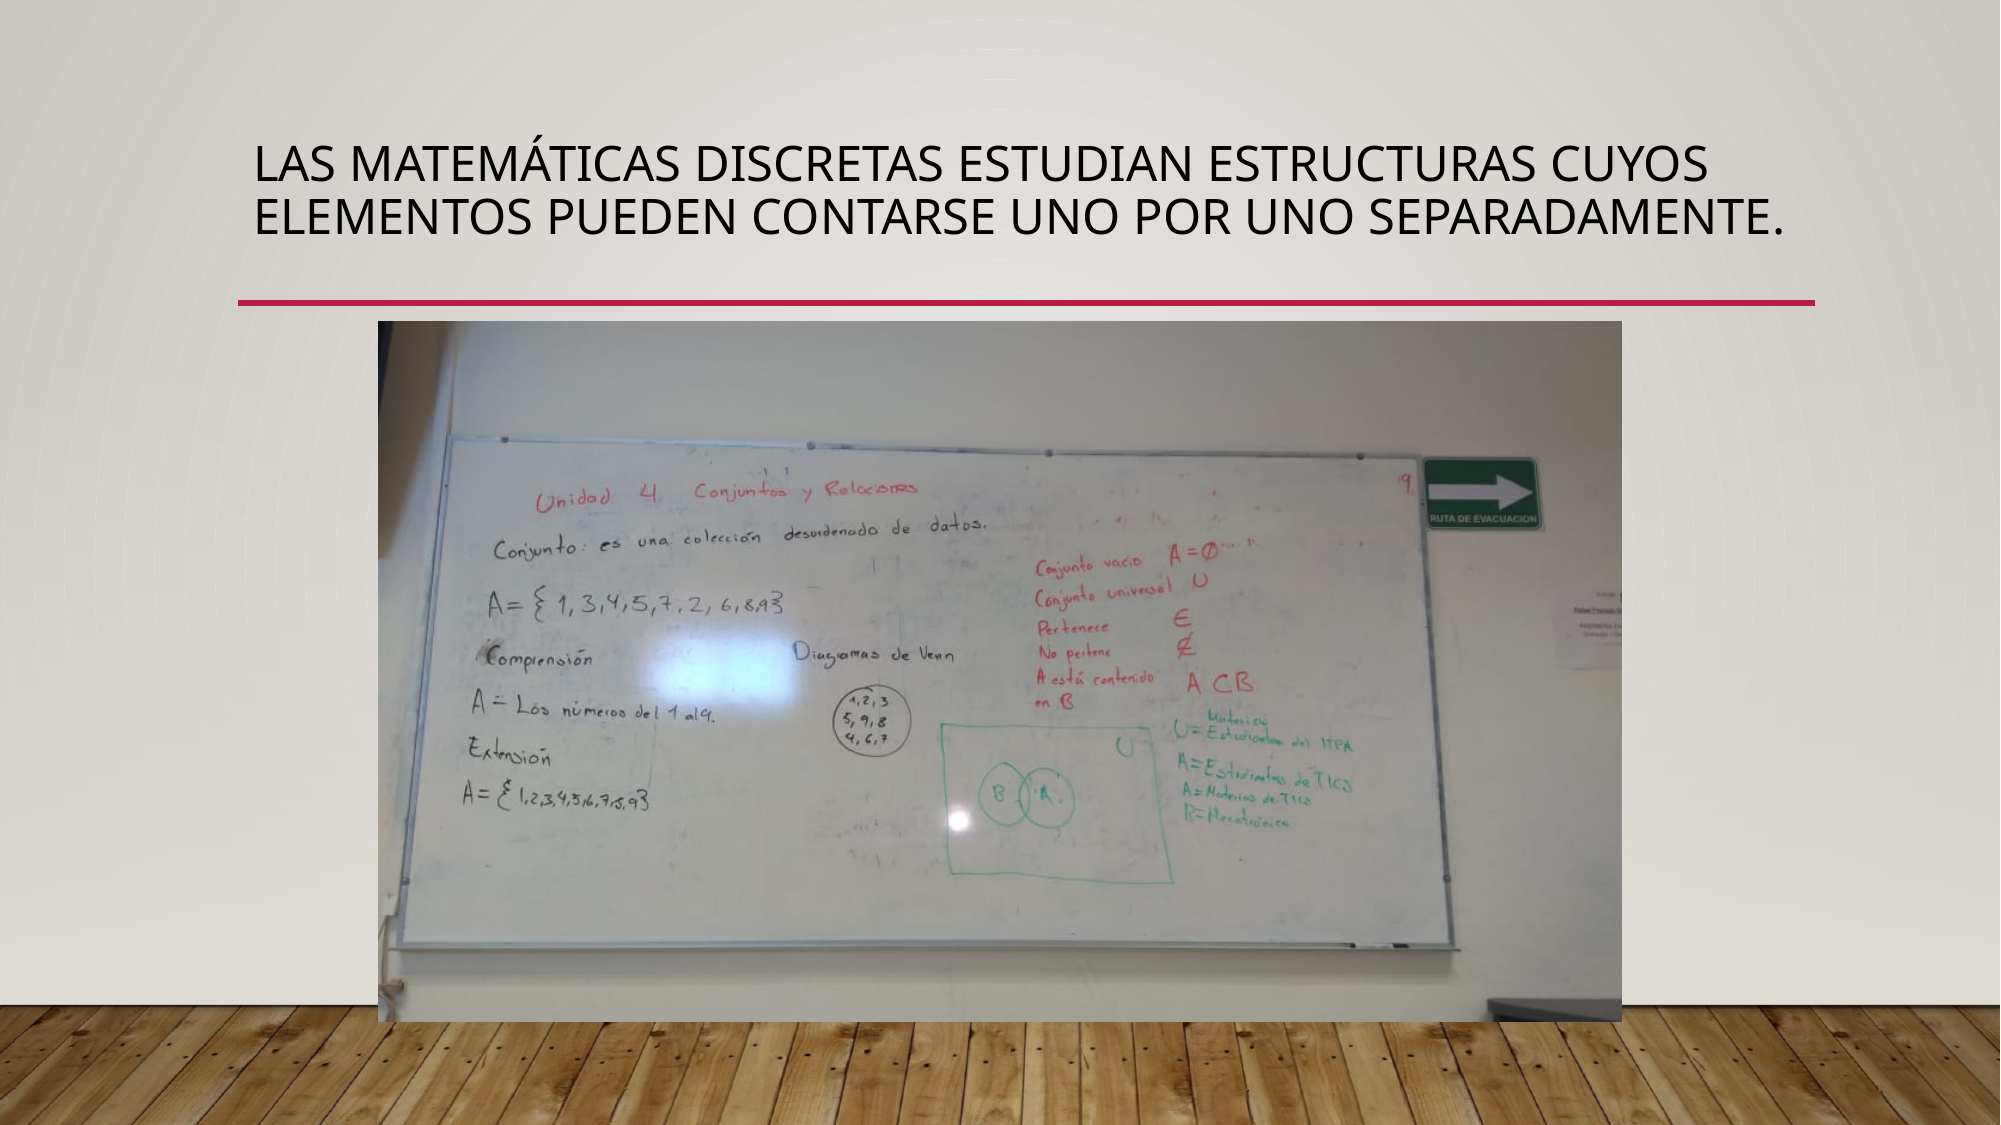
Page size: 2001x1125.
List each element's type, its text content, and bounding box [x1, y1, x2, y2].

picture [0, 1005, 2000, 1125]
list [377, 321, 1623, 1022]
title las matemáticas discretas estudian estructuras cuyos elementos pueden contarse uno por uno separadamente. [238, 131, 1814, 305]
